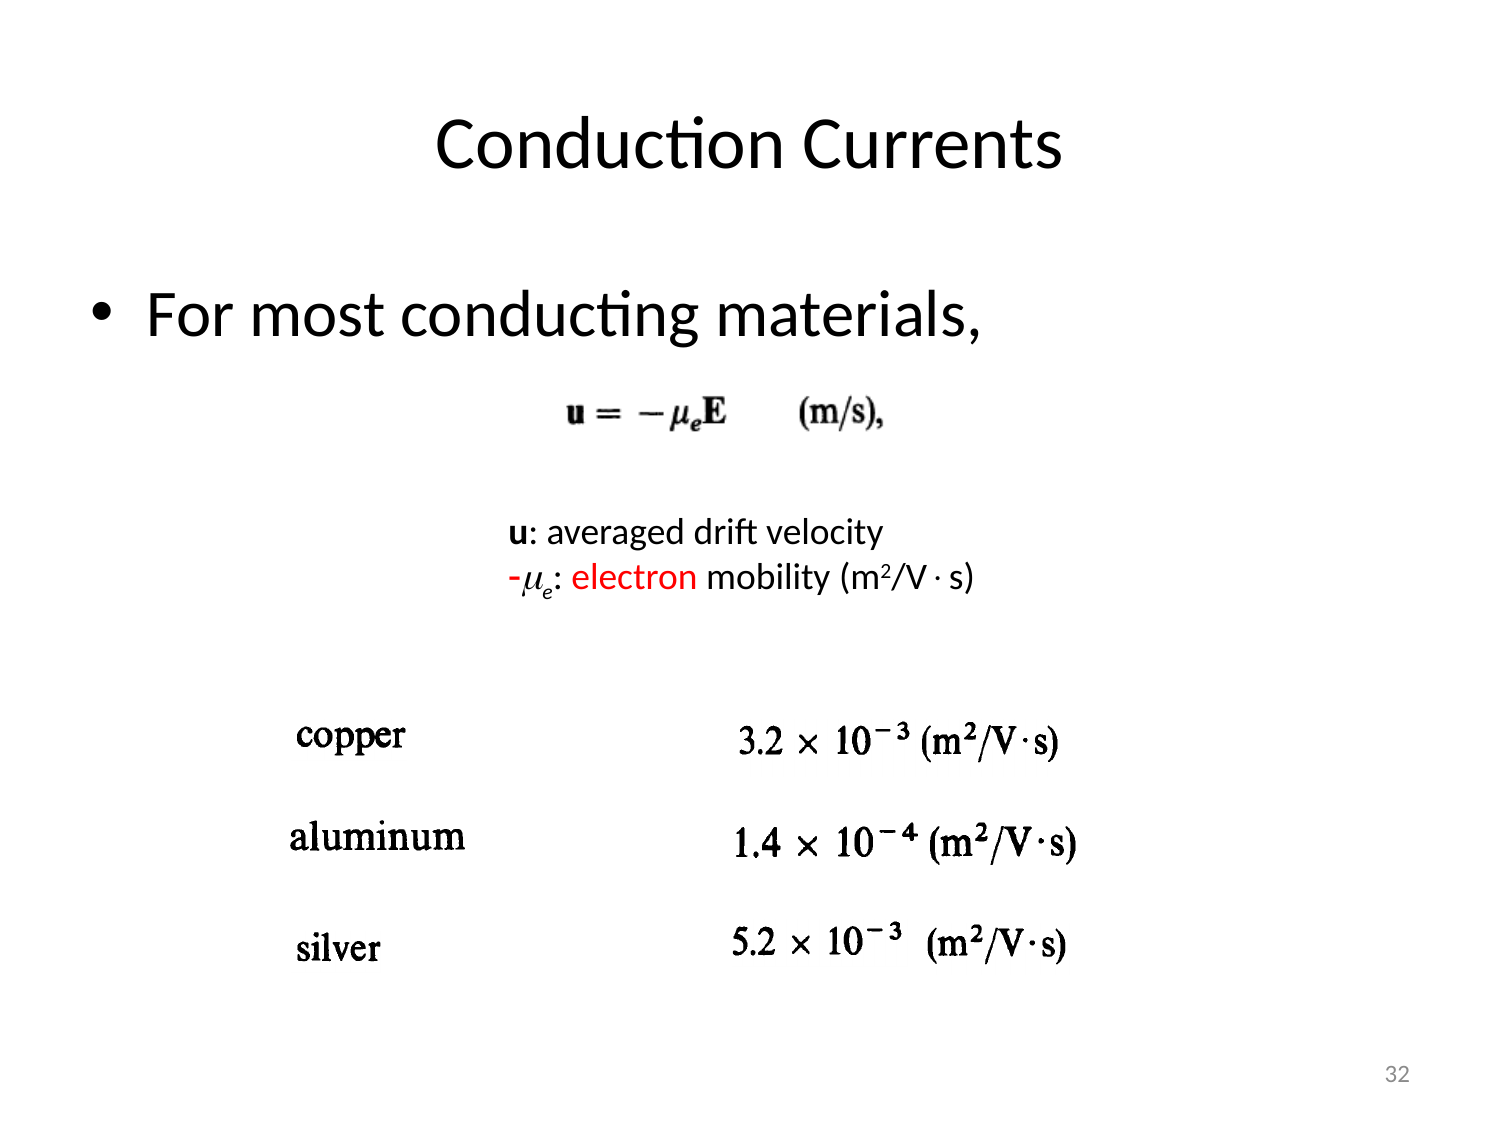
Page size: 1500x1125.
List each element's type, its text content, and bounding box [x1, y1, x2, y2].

slide_number 32 [1074, 1042, 1425, 1103]
picture [290, 718, 408, 761]
text_box u: averaged drift velocity e: electron mobility (m2/Vs) [493, 499, 990, 611]
picture [732, 919, 908, 967]
picture [738, 718, 1059, 777]
picture [562, 387, 891, 441]
list For most conducting materials, [75, 262, 1425, 1005]
picture [922, 923, 1070, 976]
picture [288, 819, 468, 862]
picture [290, 931, 381, 973]
picture [730, 819, 1080, 877]
title Conduction Currents [75, 45, 1425, 233]
